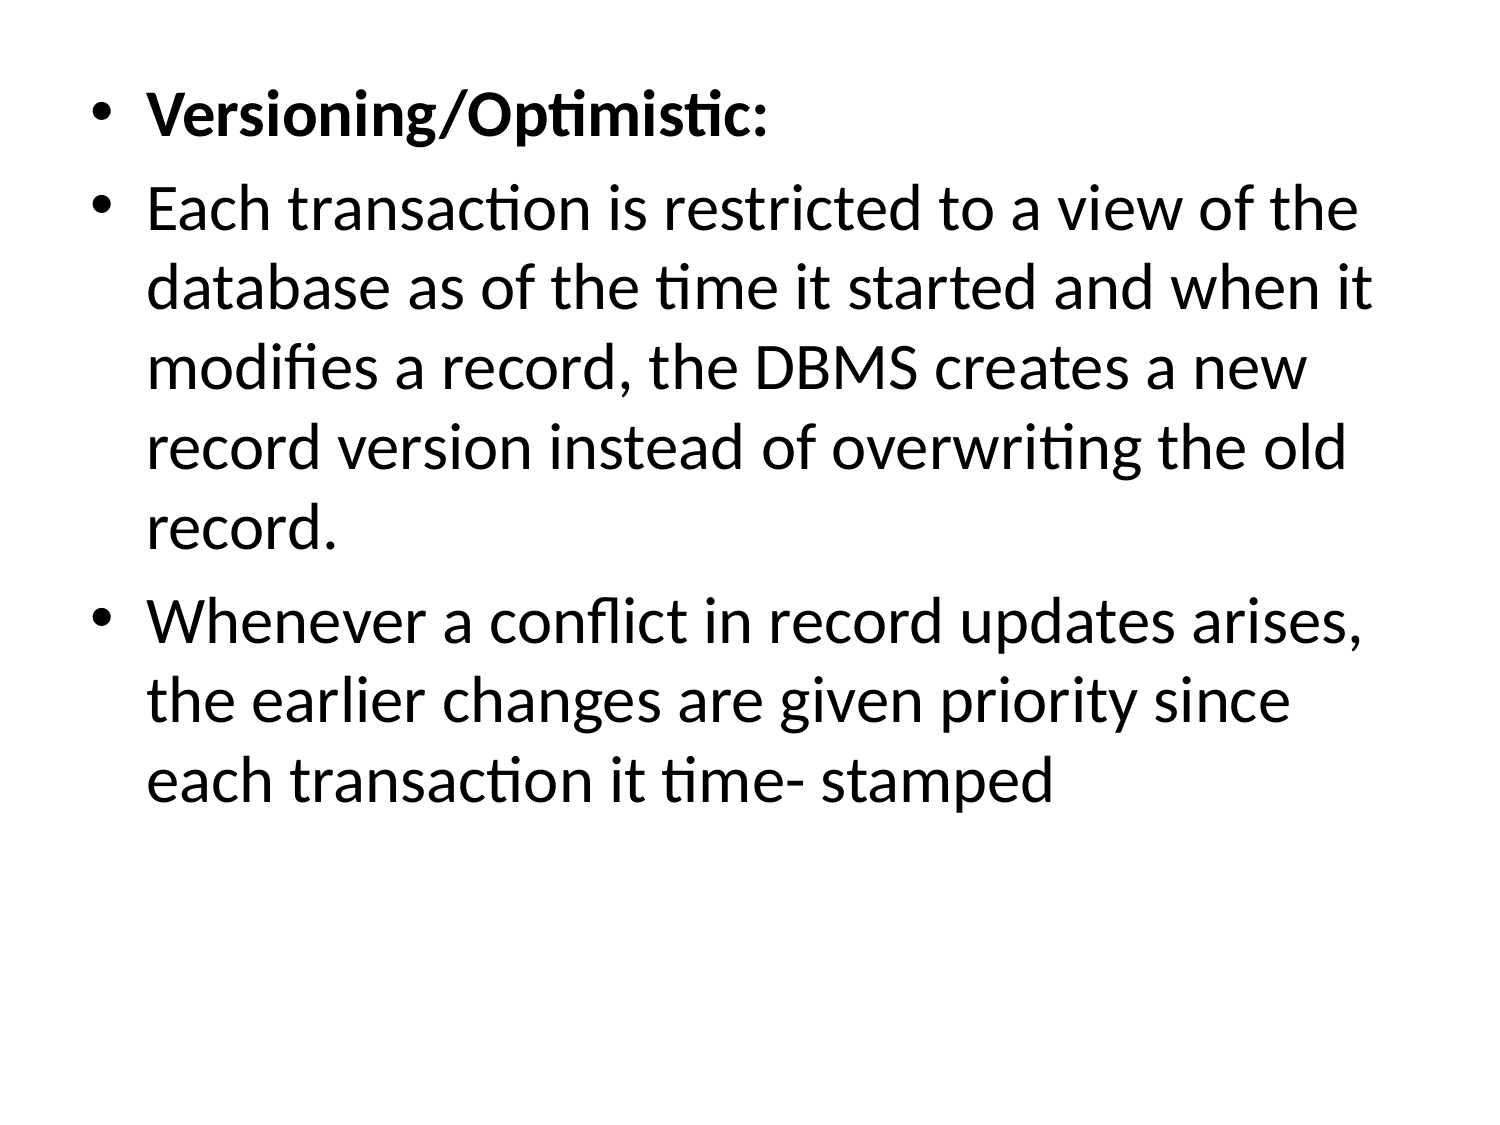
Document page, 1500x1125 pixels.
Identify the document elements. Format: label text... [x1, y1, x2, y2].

text_box Versioning/Optimistic: Each transaction is restricted to a view of the database as of the time it started and when it modifies a record, the DBMS creates a new record version instead of overwriting the old record. Whenever a conflict in record updates arises, the earlier changes are given priority since each transaction it time- stamped [75, 62, 1425, 1005]
